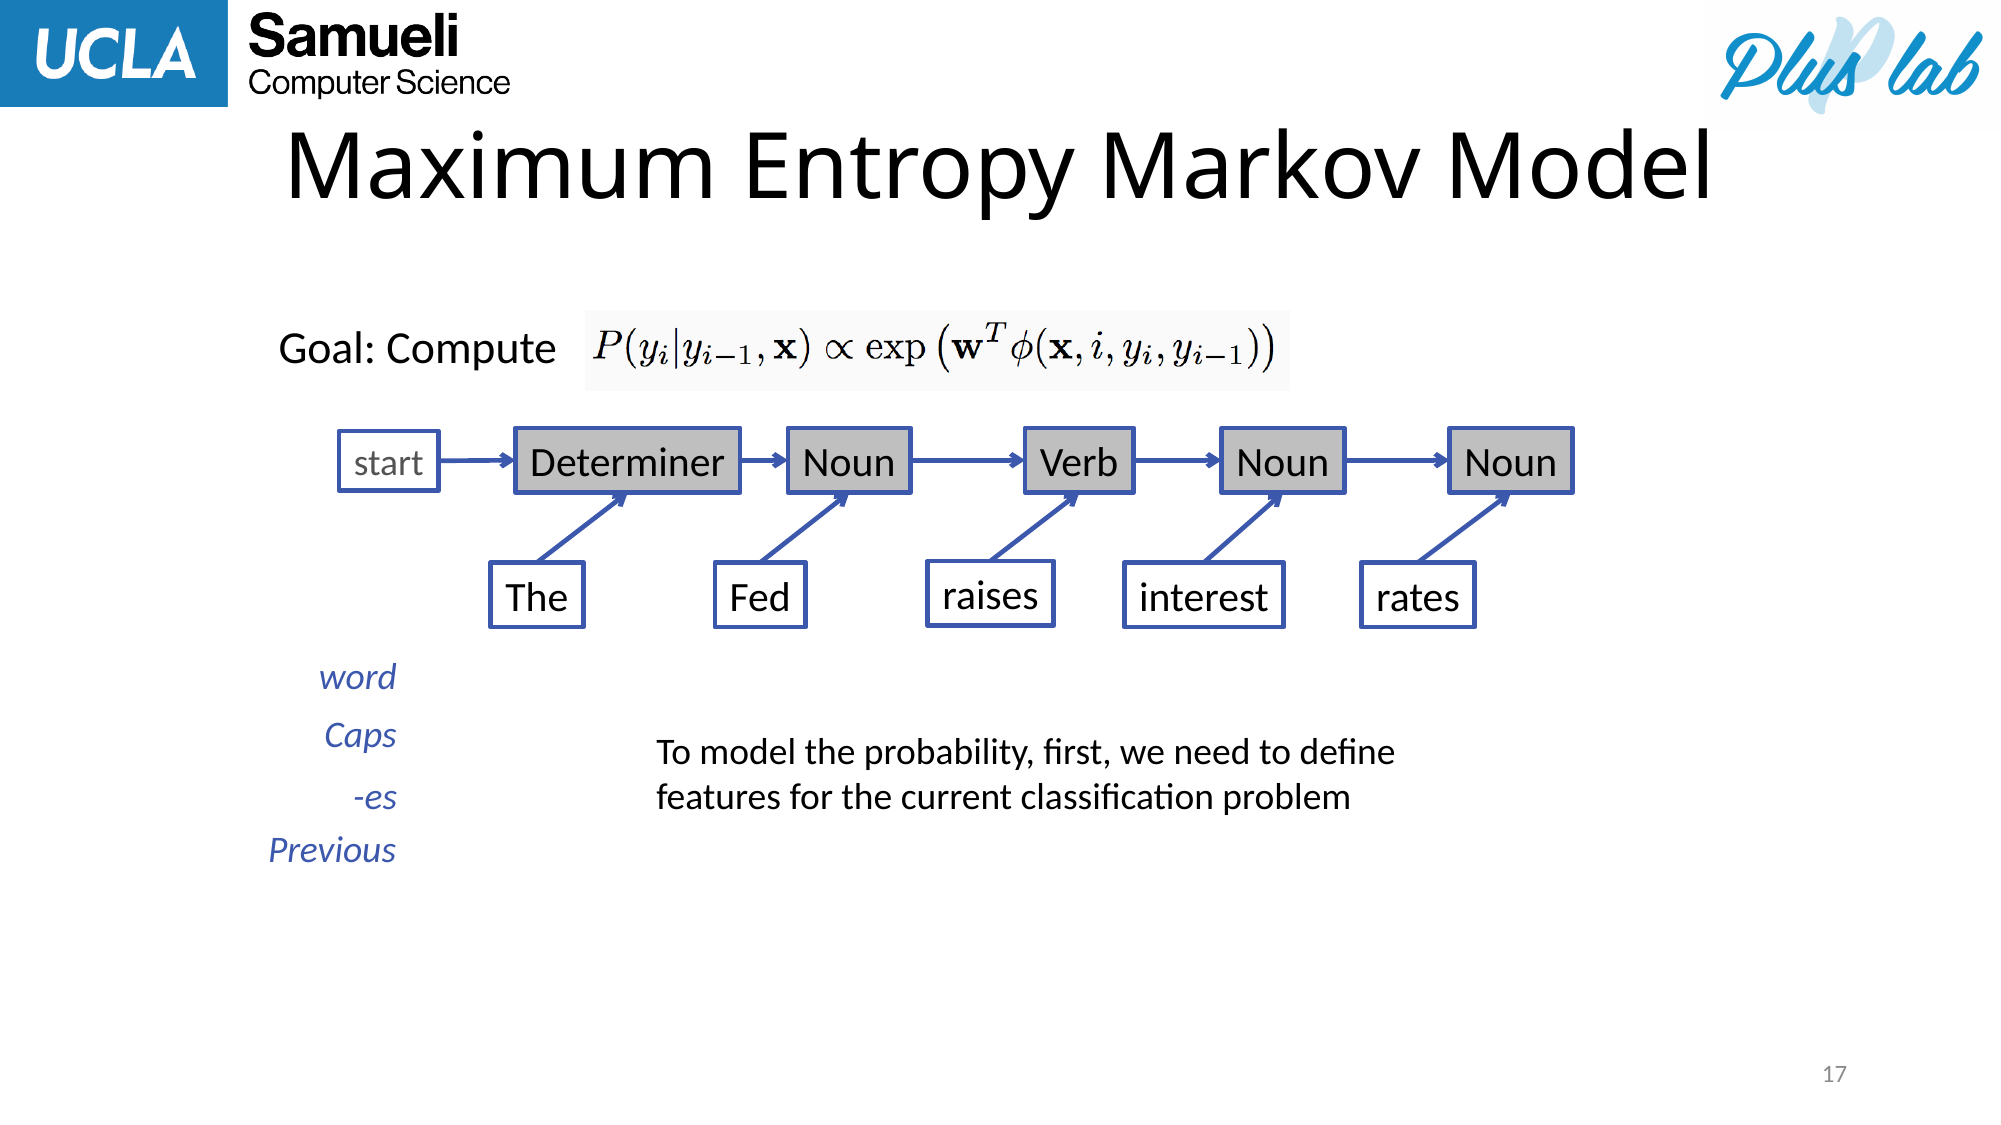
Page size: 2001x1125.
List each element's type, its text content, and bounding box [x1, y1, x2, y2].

text_box To model the probability, first, we need to define features for the current classification problem [641, 719, 1428, 825]
slide_number 17 [1412, 1042, 1863, 1103]
picture [0, 0, 510, 107]
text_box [252, 644, 413, 879]
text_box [337, 427, 1573, 628]
picture [1703, 0, 2000, 132]
picture [584, 310, 1290, 391]
title Maximum Entropy Markov Model [137, 59, 1863, 278]
text_box Goal: Compute [263, 310, 583, 381]
